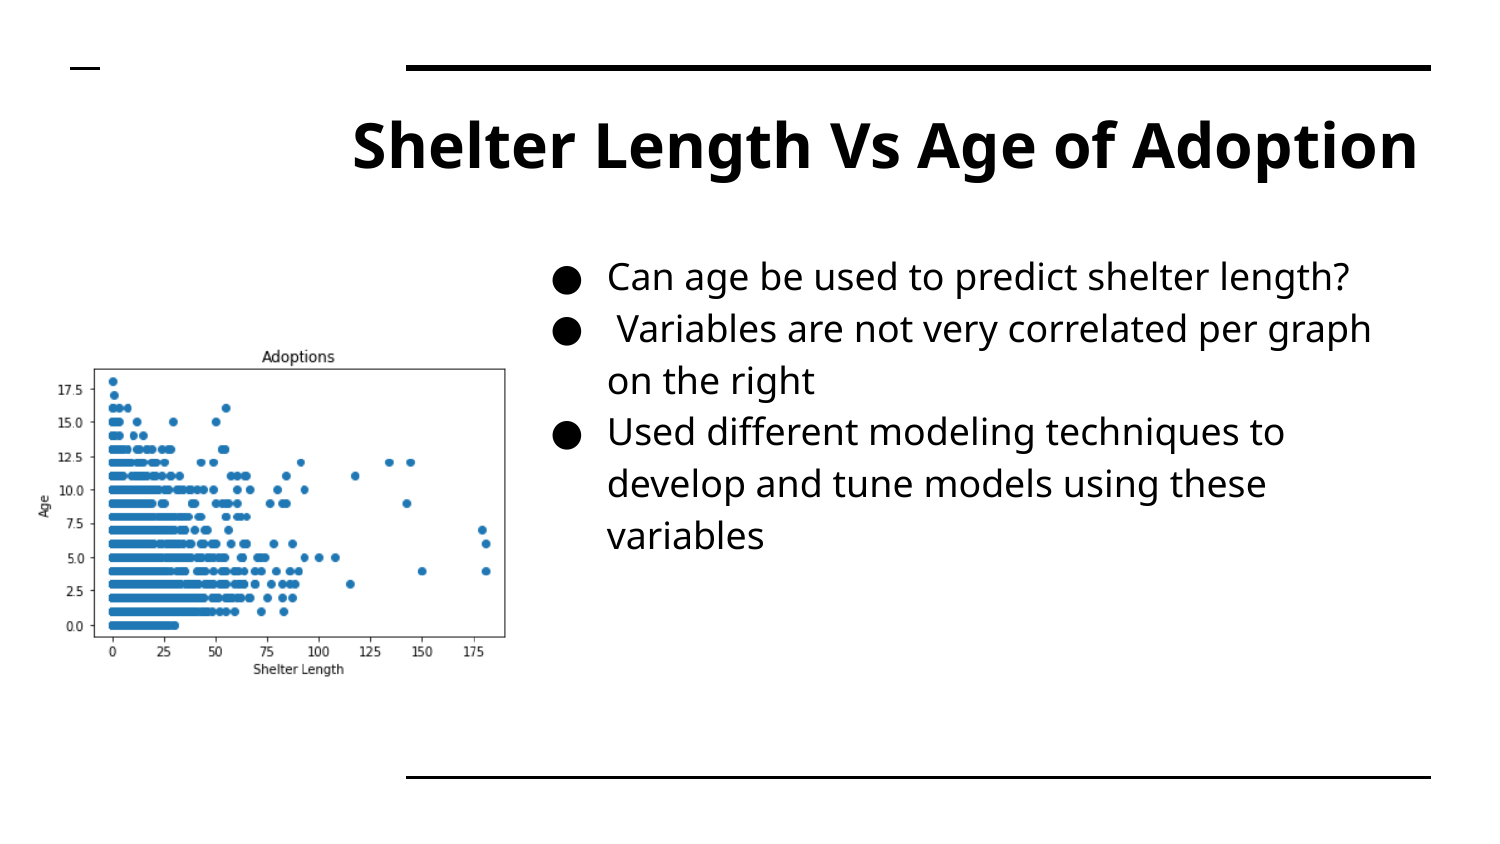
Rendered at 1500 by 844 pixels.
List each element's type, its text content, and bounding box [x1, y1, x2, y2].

list Can age be used to predict shelter length? Variables are not very correlated per graph on the right Used different modeling techniques to develop and tune models using these variables [516, 231, 1431, 724]
picture [16, 343, 532, 691]
title Shelter Length Vs Age of Adoption [337, 91, 1500, 196]
